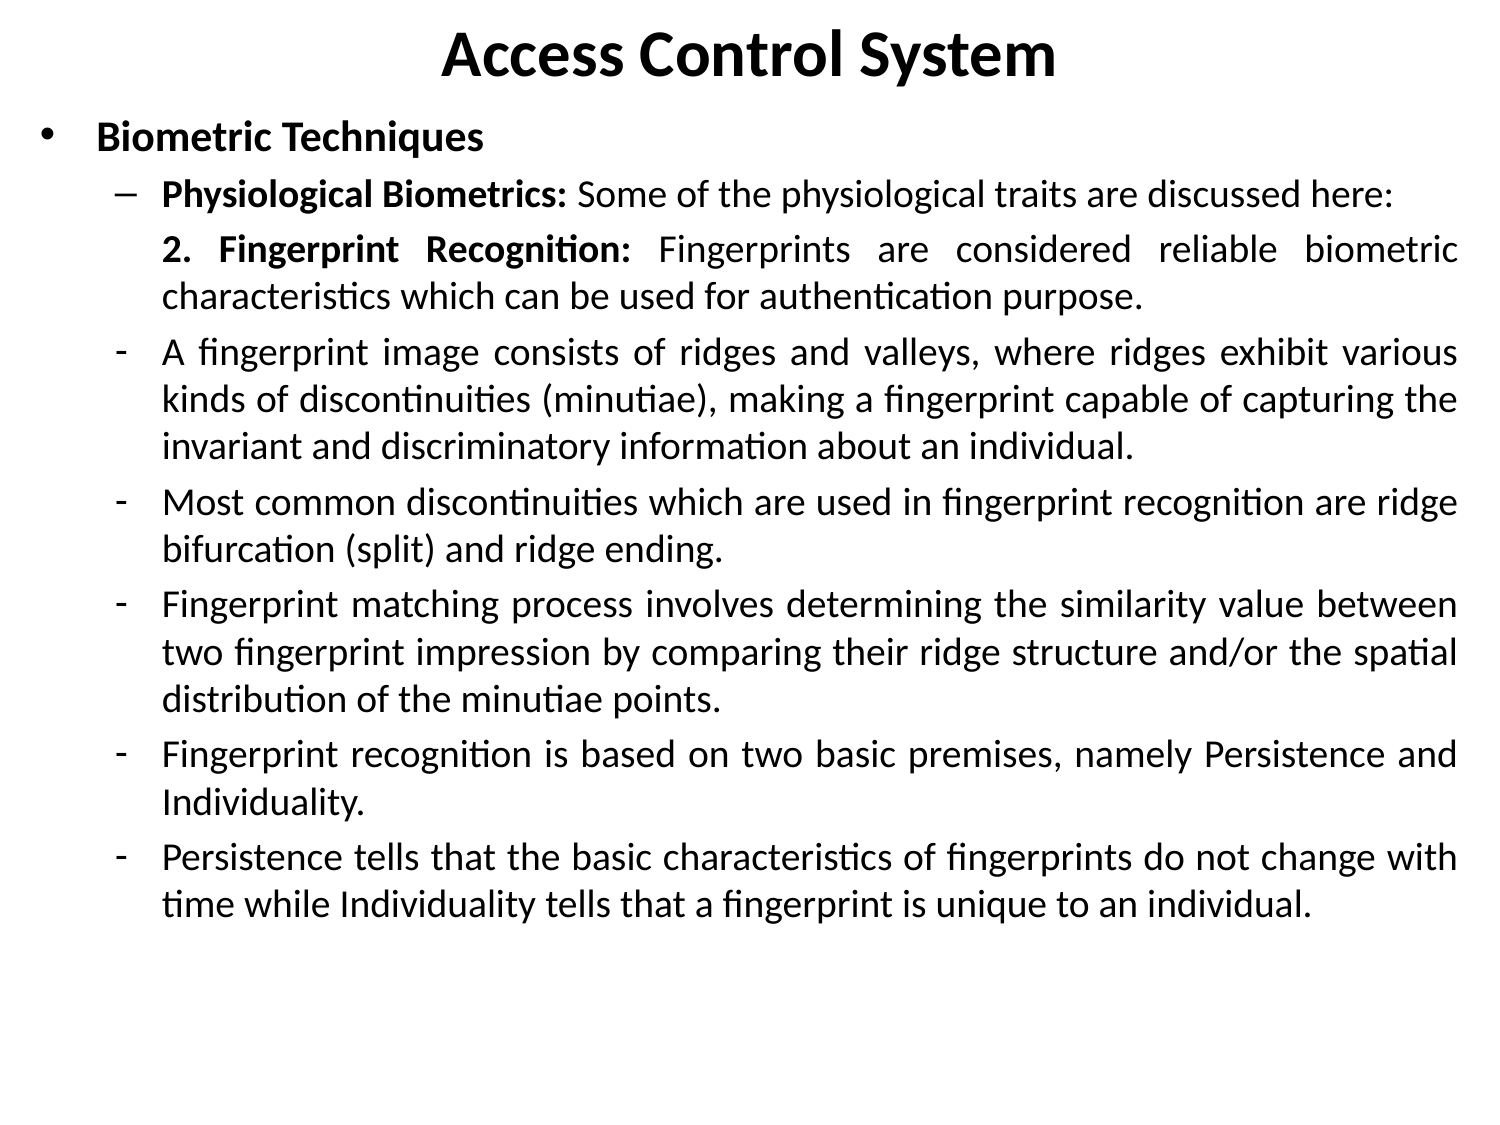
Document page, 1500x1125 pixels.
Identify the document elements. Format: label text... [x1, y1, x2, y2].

title Access Control System [75, 0, 1425, 99]
list Biometric Techniques Physiological Biometrics: Some of the physiological traits are discussed here: 2. Fingerprint Recognition: Fingerprints are considered reliable biometric characteristics which can be used for authentication purpose. A fingerprint image consists of ridges and valleys, where ridges exhibit various kinds of discontinuities (minutiae), making a fingerprint capable of capturing the invariant and discriminatory information about an individual. Most common discontinuities which are used in fingerprint recognition are ridge bifurcation (split) and ridge ending. Fingerprint matching process involves determining the similarity value between two fingerprint impression by comparing their ridge structure and/or the spatial distribution of the minutiae points. Fingerprint recognition is based on two basic premises, namely Persistence and Individuality. Persistence tells that the basic characteristics of fingerprints do not change with time while Individuality tells that a fingerprint is unique to an individual. [24, 99, 1475, 1125]
